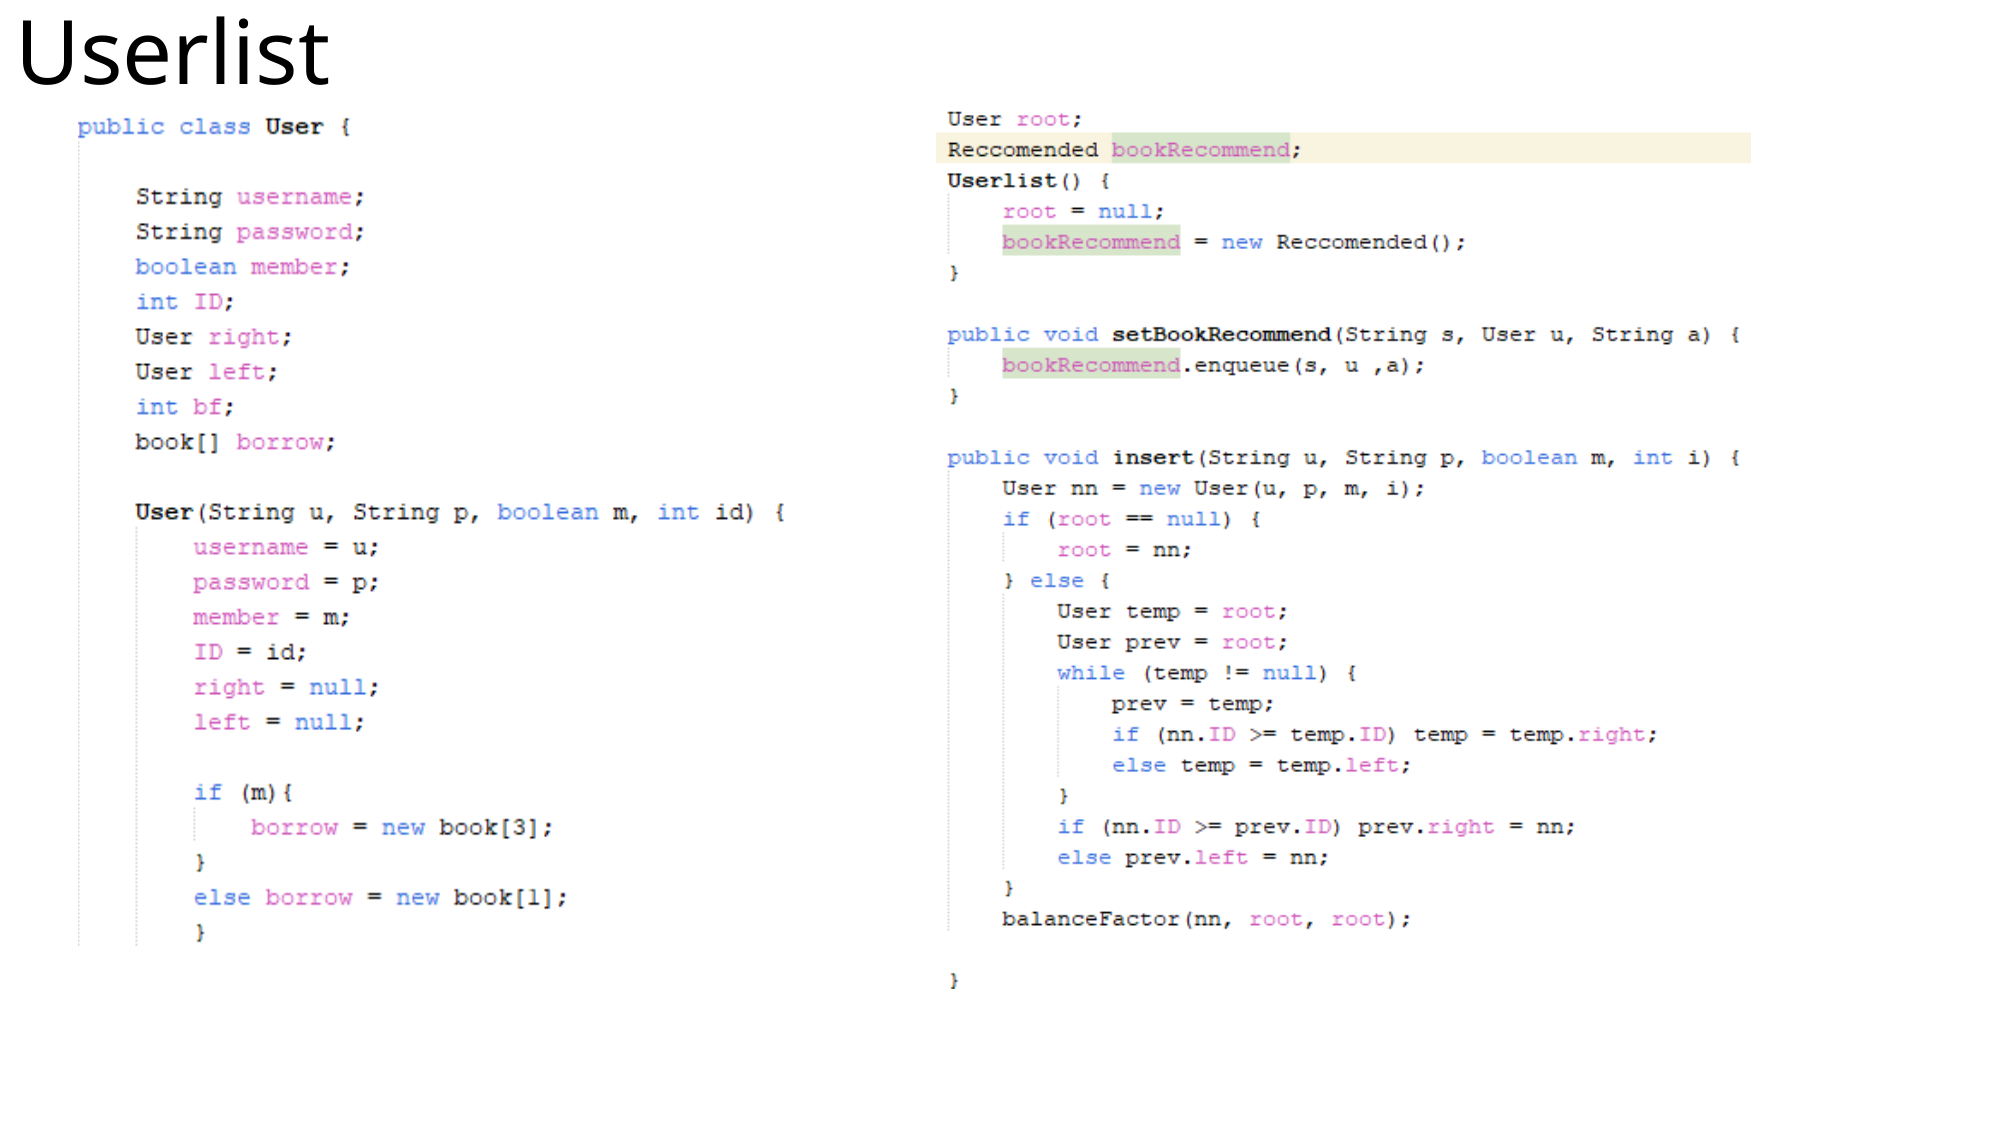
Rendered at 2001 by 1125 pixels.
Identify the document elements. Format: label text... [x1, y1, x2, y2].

picture [936, 102, 1751, 990]
picture [78, 111, 793, 950]
title Userlist [0, 0, 2000, 112]
